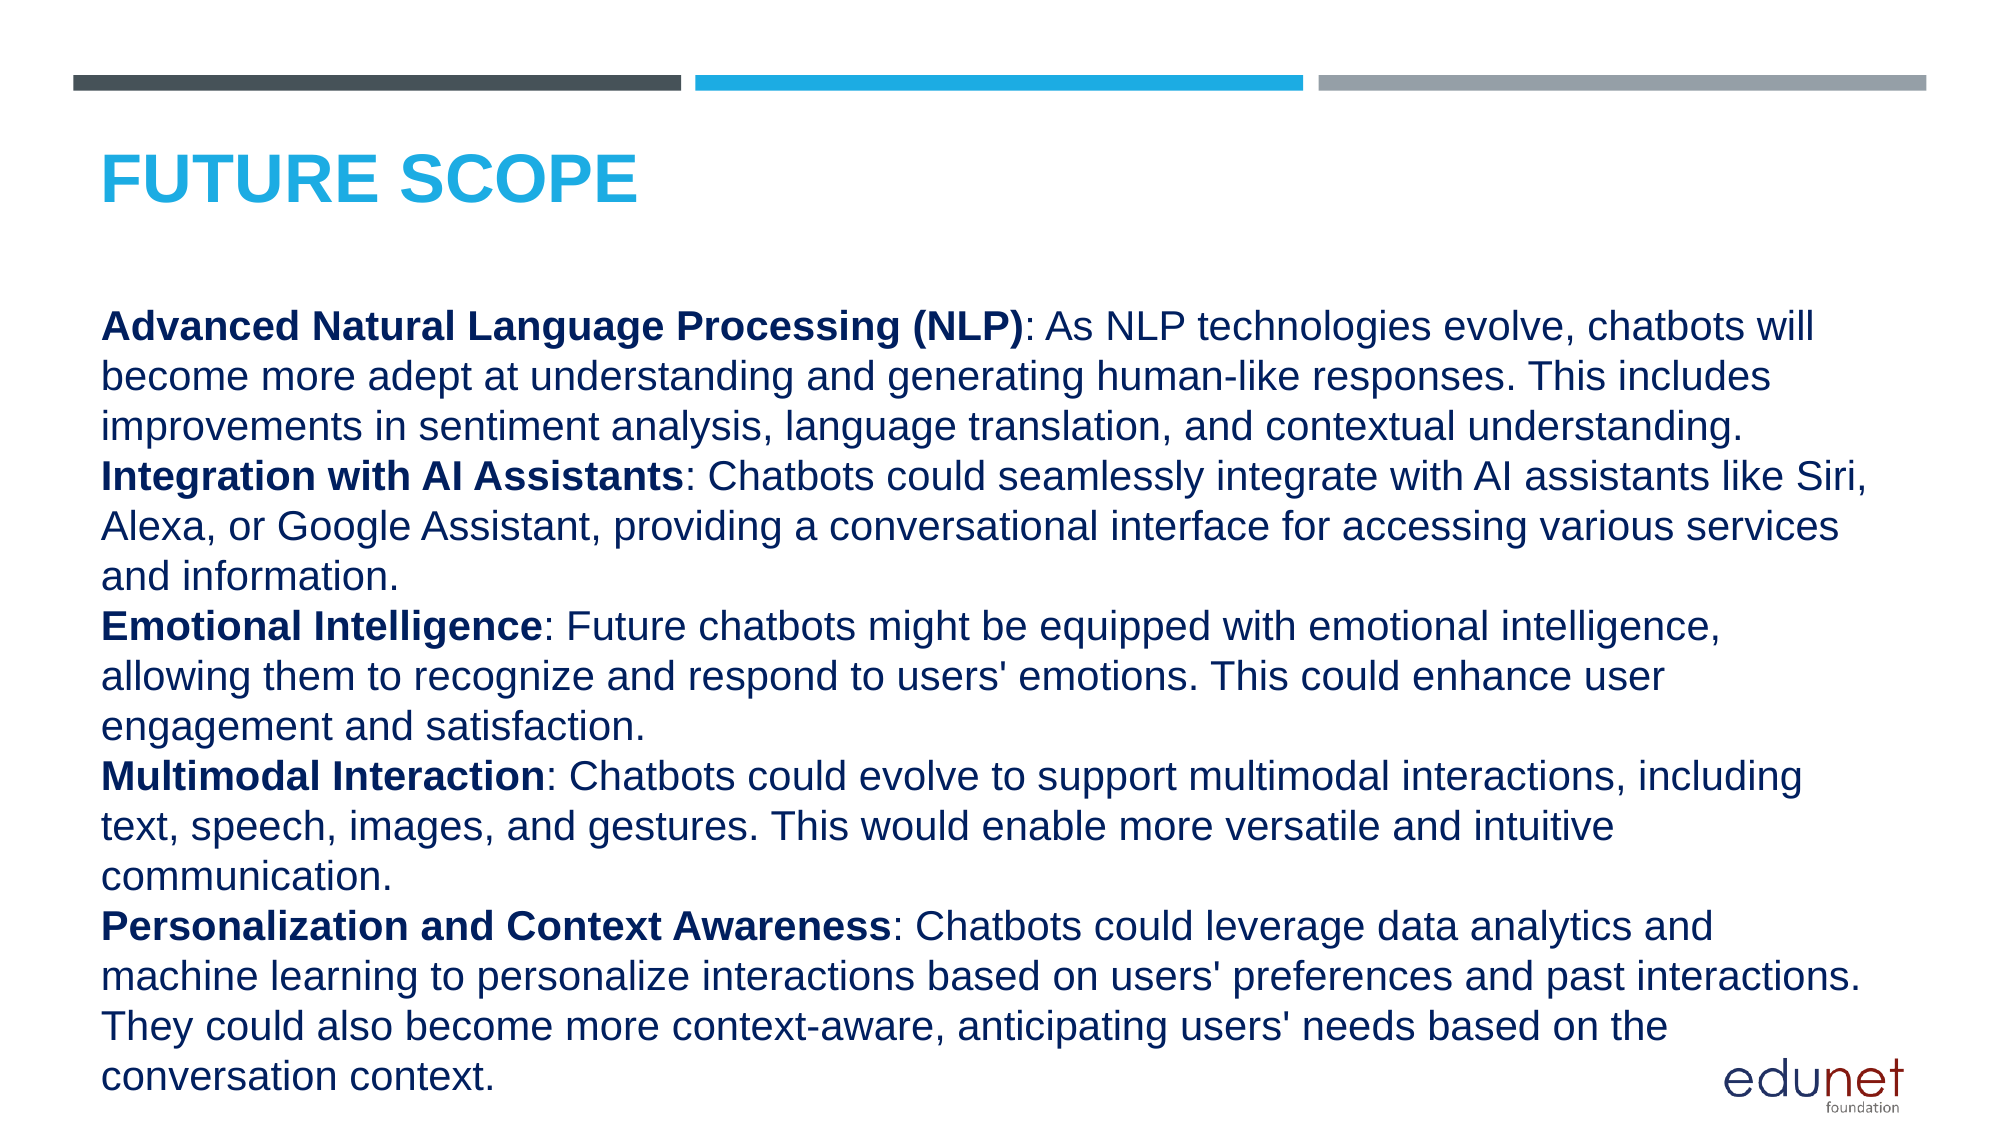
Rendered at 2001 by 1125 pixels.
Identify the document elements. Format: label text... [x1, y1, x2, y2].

title FUTURE SCOPE Advanced Natural Language Processing (NLP): As NLP technologies evolve, chatbots will become more adept at understanding and generating human-like responses. This includes improvements in sentiment analysis, language translation, and contextual understanding. Integration with AI Assistants: Chatbots could seamlessly integrate with AI assistants like Siri, Alexa, or Google Assistant, providing a conversational interface for accessing various services and information. Emotional Intelligence: Future chatbots might be equipped with emotional intelligence, allowing them to recognize and respond to users' emotions. This could enhance user engagement and satisfaction. Multimodal Interaction: Chatbots could evolve to support multimodal interactions, including text, speech, images, and gestures. This would enable more versatile and intuitive communication. Personalization and Context Awareness: Chatbots could leverage data analytics and machine learning to personalize interactions based on users' preferences and past interactions. They could also become more context-aware, anticipating users' needs based on the conversation context. [100, 131, 1875, 1125]
picture [1875, 1057, 1904, 1113]
